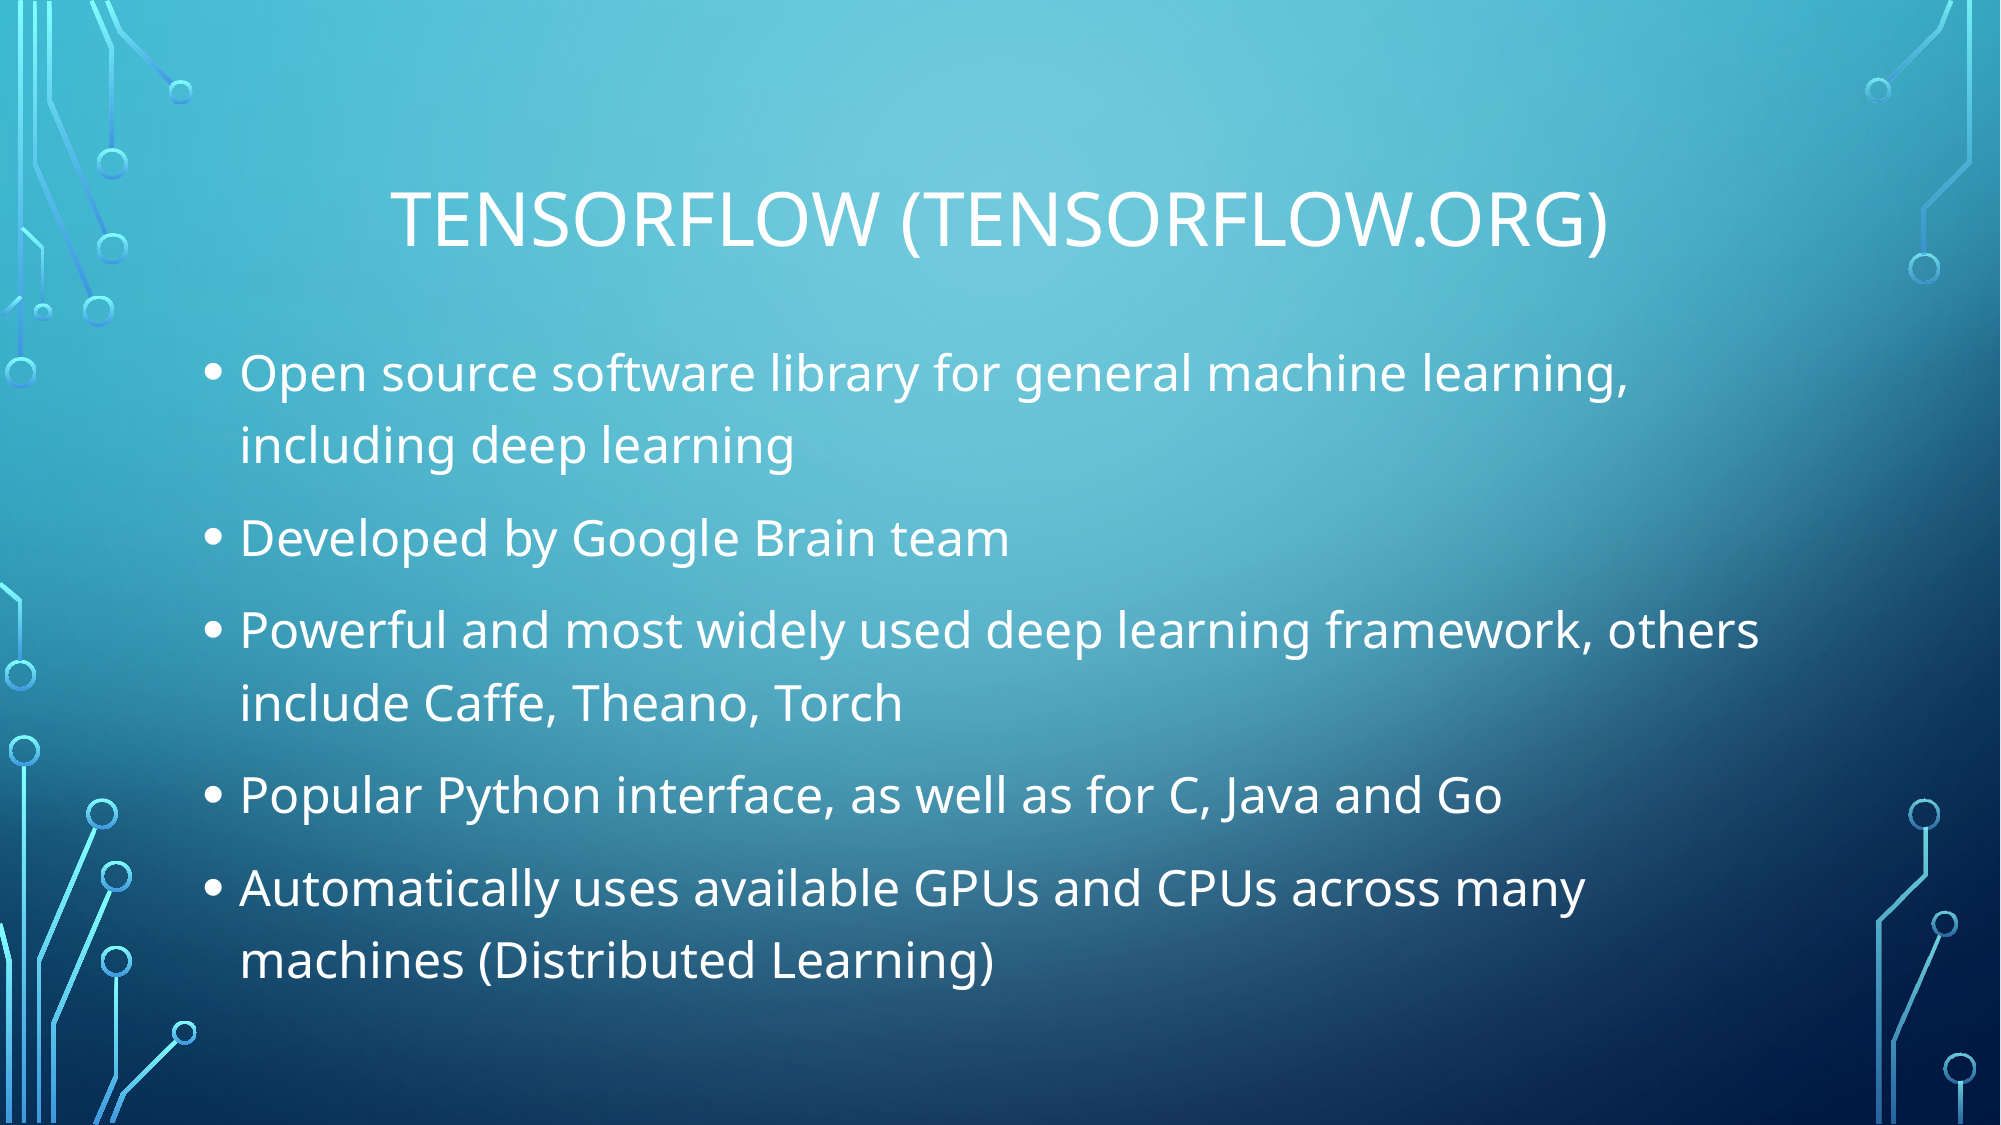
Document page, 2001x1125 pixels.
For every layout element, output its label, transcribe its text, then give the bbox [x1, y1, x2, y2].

title TensorFlow (tensorflow.org) [187, 101, 1813, 321]
list Open source software library for general machine learning, including deep learning Developed by Google Brain team Powerful and most widely used deep learning framework, others include Caffe, Theano, Torch Popular Python interface, as well as for C, Java and Go Automatically uses available GPUs and CPUs across many machines (Distributed Learning) [187, 321, 1813, 997]
